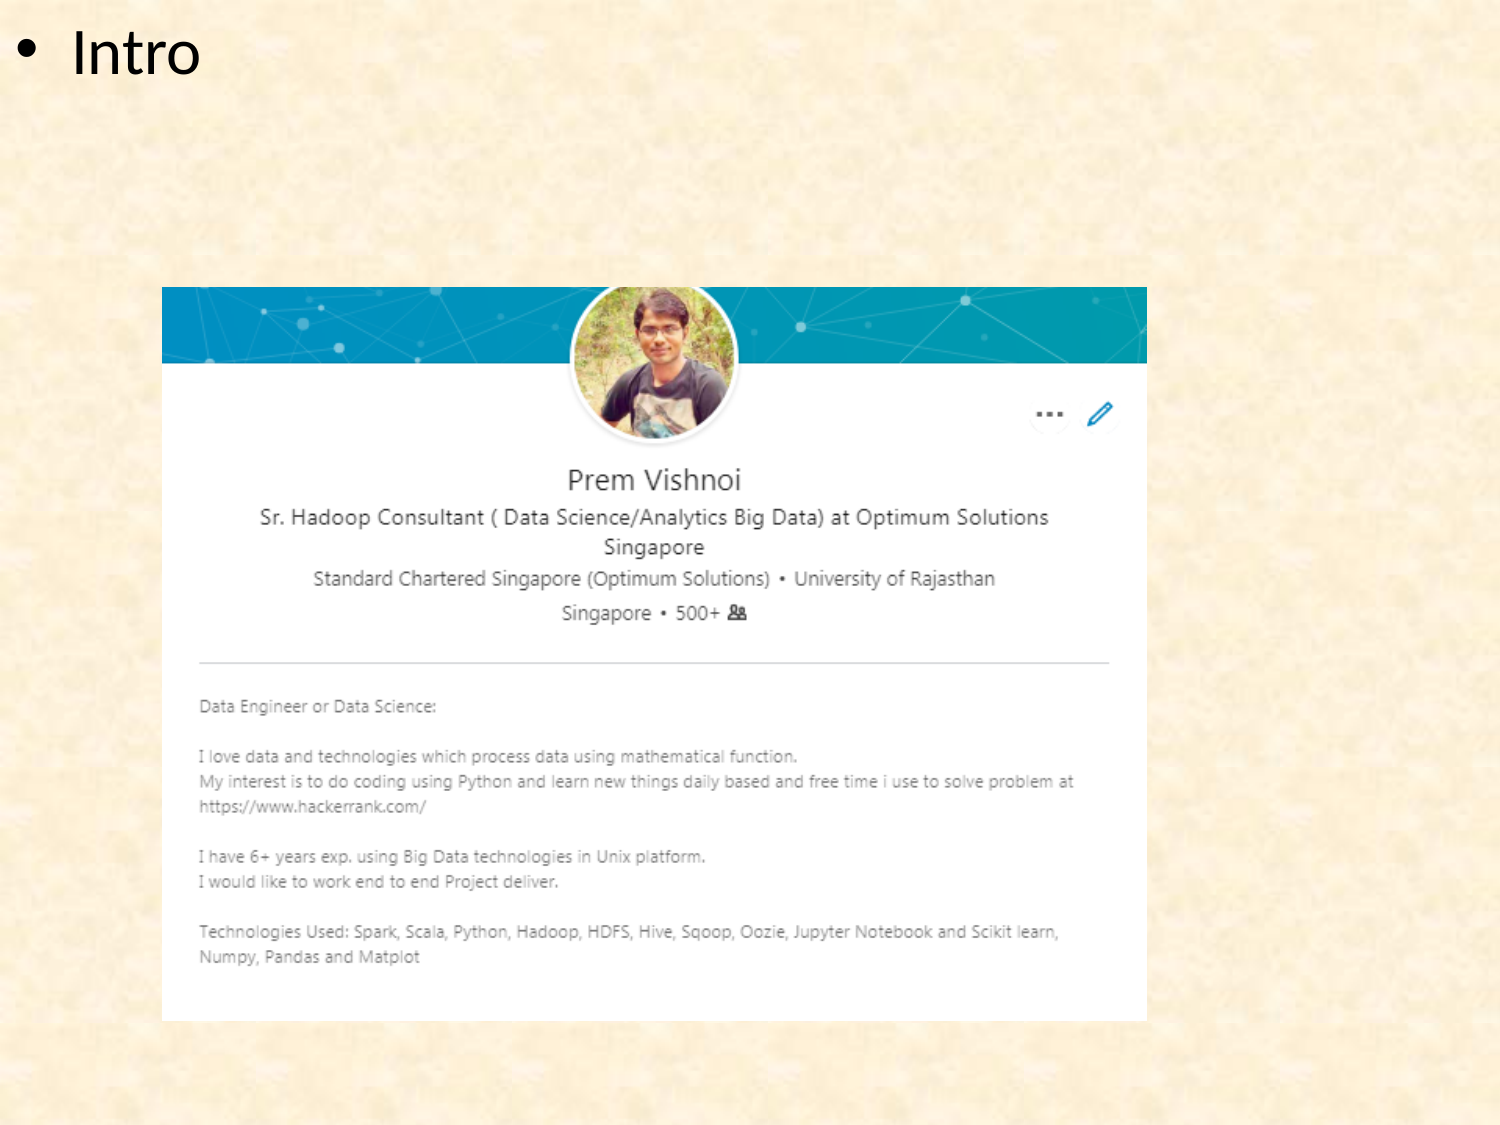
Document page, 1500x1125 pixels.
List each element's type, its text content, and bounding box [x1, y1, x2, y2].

picture [297, 319, 309, 330]
picture [334, 343, 344, 353]
picture [430, 287, 442, 295]
picture [0, 0, 1500, 1125]
list Intro [0, 0, 1425, 1005]
